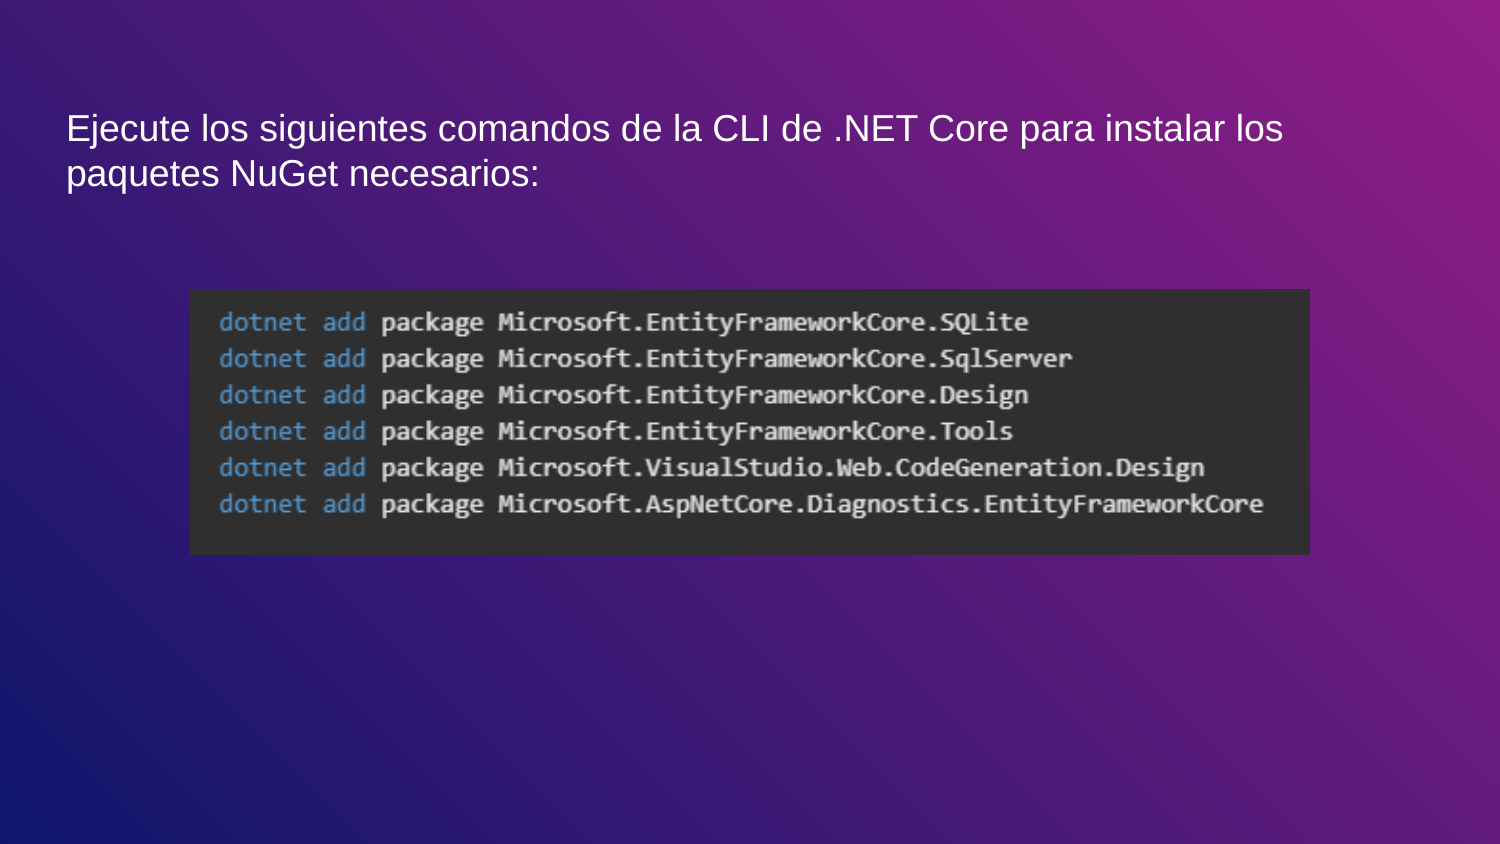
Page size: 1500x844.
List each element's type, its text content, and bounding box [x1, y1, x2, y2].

picture [190, 288, 1310, 555]
list Ejecute los siguientes comandos de la CLI de .NET Core para instalar los paquetes NuGet necesarios: [51, 88, 1449, 636]
